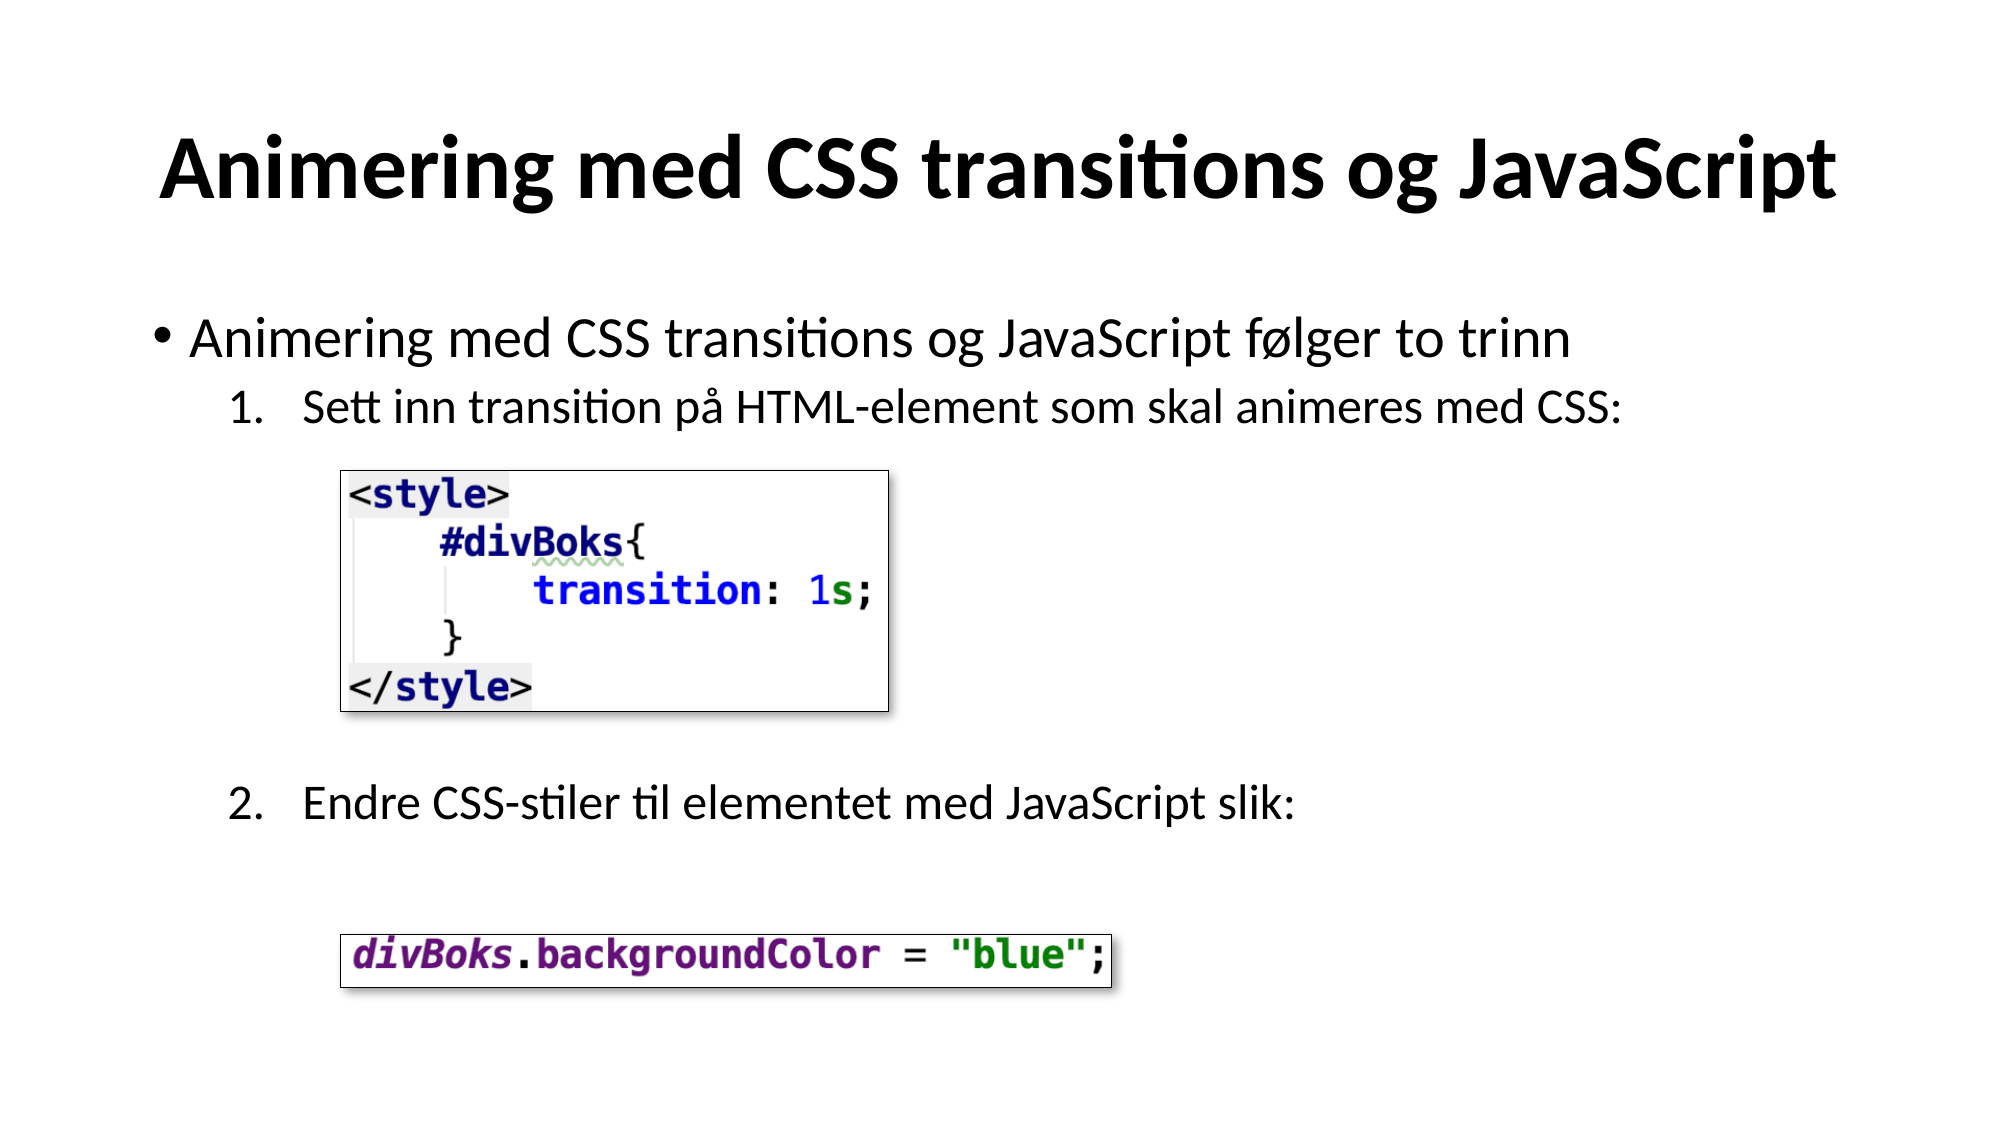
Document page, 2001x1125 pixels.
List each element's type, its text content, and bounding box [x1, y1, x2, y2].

title Animering med CSS transitions og JavaScript [137, 59, 1863, 278]
list Animering med CSS transitions og JavaScript følger to trinn Sett inn transition på HTML-element som skal animeres med CSS: [137, 299, 1863, 682]
text_box Endre CSS-stiler til elementet med JavaScript slik: [137, 768, 1863, 1125]
picture [340, 934, 1112, 987]
picture [340, 470, 889, 711]
